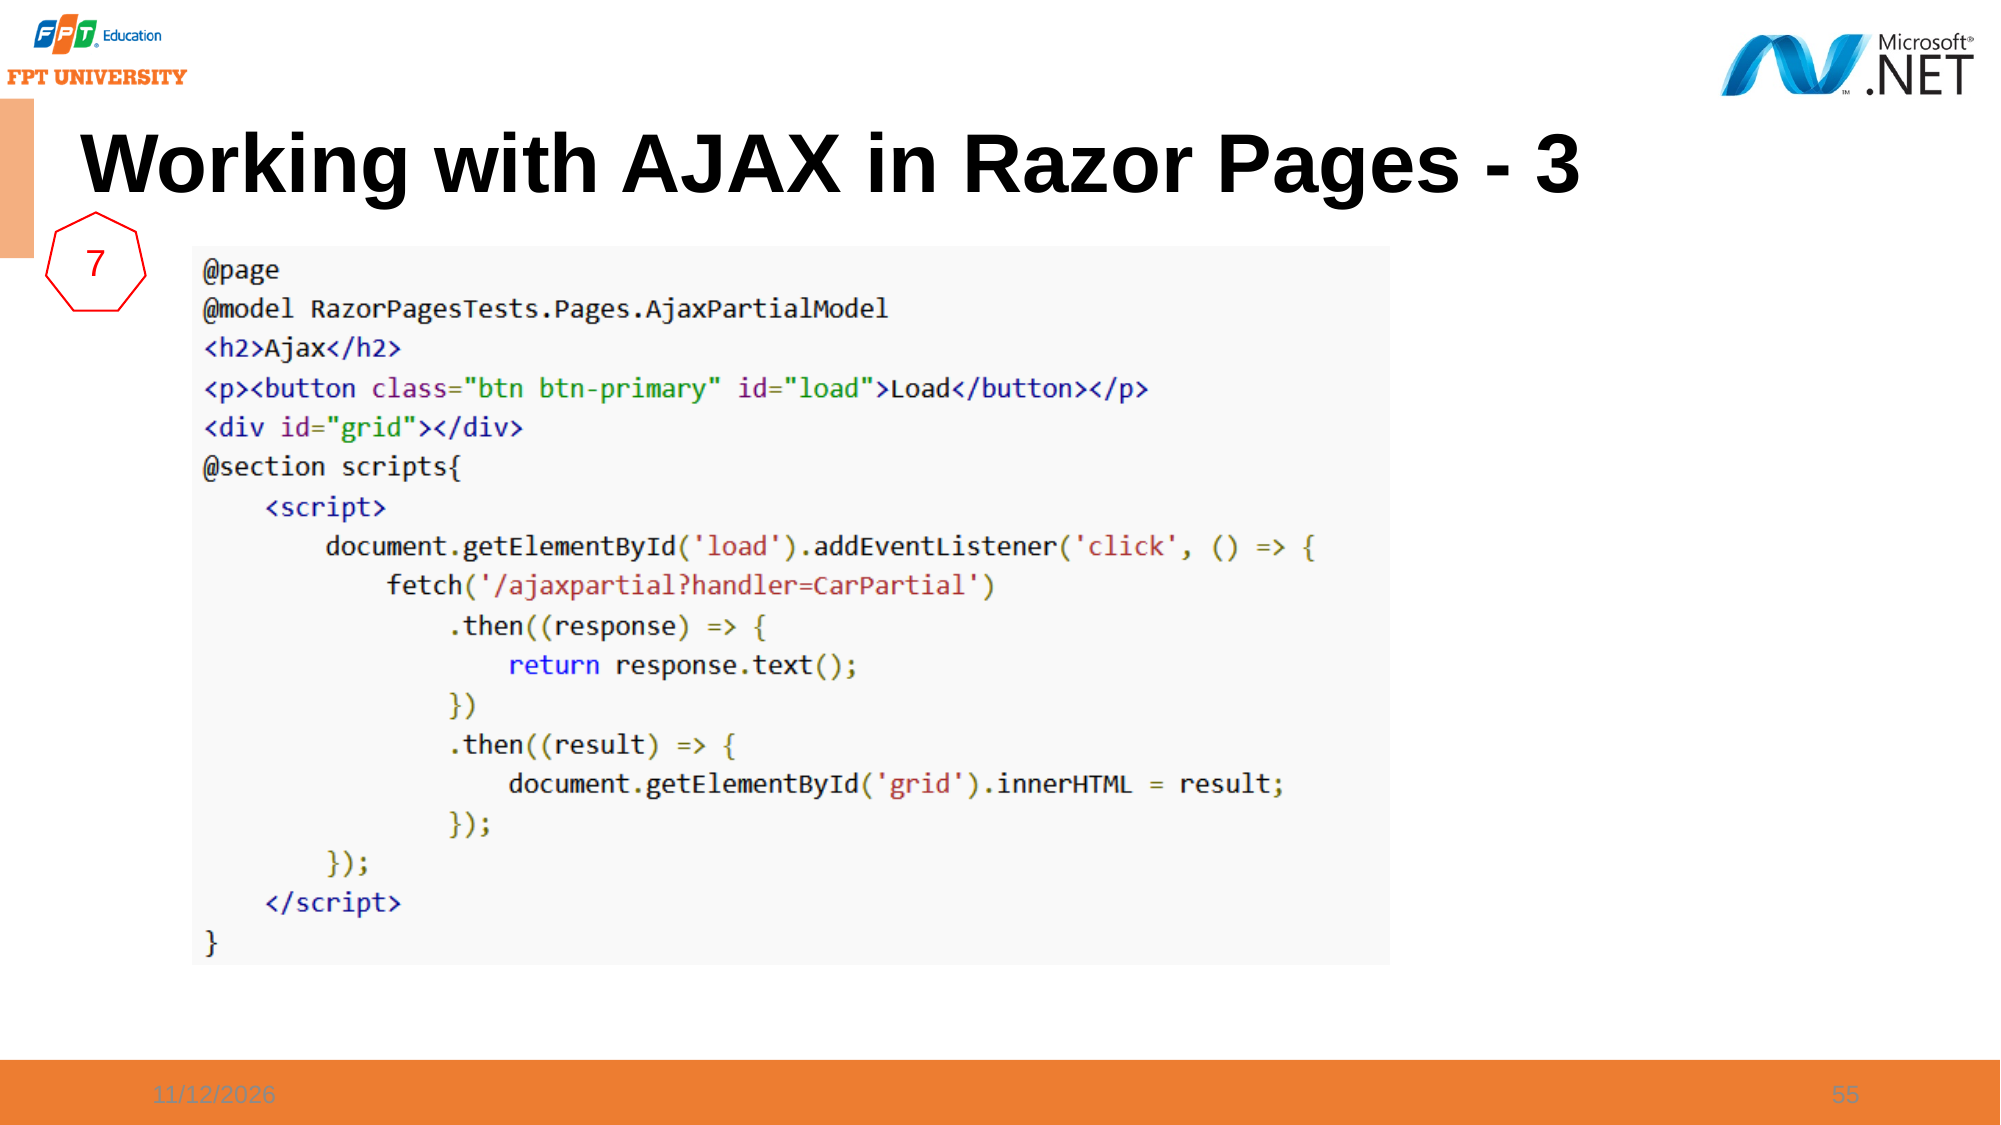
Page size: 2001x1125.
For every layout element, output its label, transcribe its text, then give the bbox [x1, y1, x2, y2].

text_box 7 [44, 211, 147, 312]
picture [0, 0, 194, 95]
slide_number 55 [1424, 1063, 1875, 1123]
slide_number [137, 1063, 588, 1123]
title Working with AJAX in Razor Pages - 3 [65, 118, 1952, 213]
picture [1685, 0, 2001, 129]
picture [192, 246, 1390, 965]
